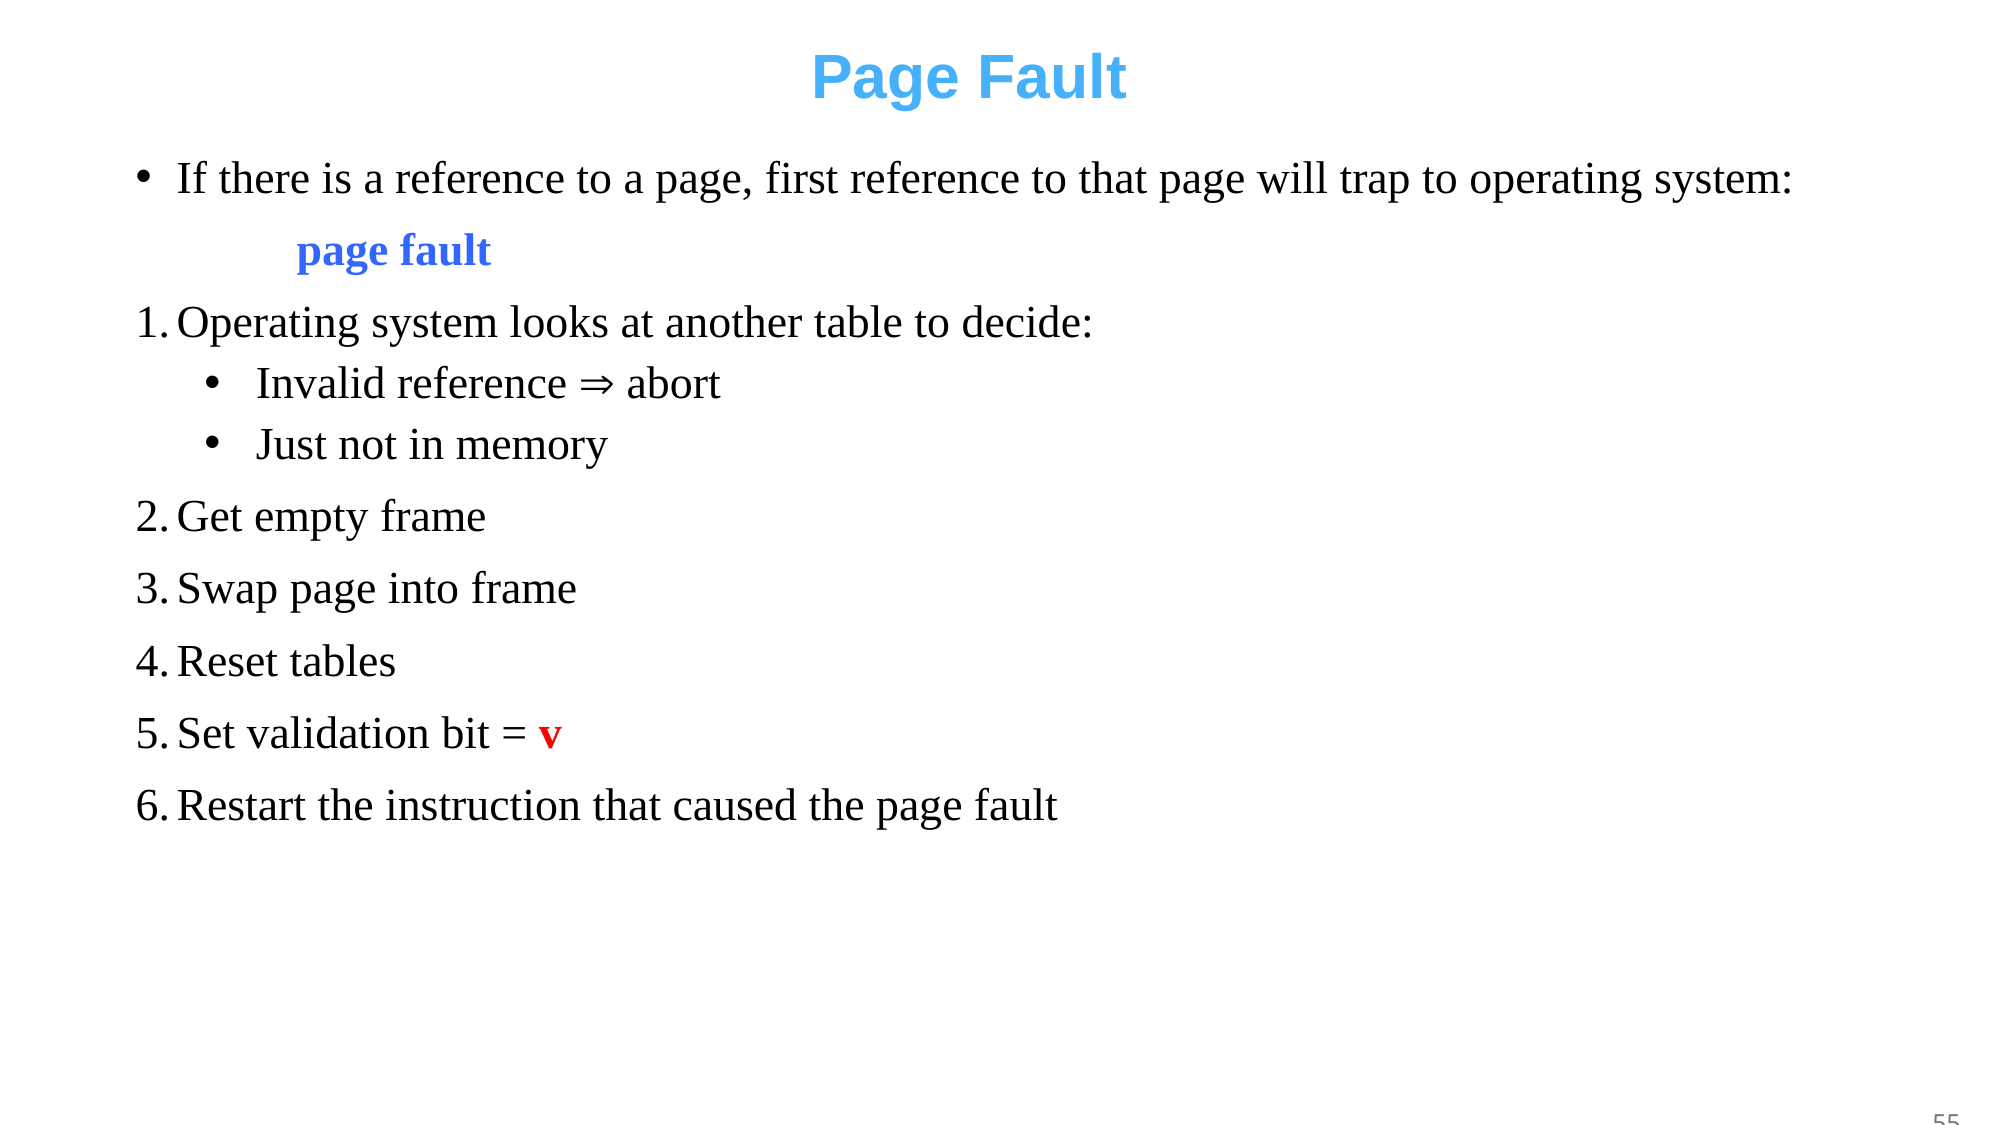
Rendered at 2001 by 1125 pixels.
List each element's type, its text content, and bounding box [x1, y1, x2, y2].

text_box If there is a reference to a page, first reference to that page will trap to operating system: page fault Operating system looks at another table to decide: Invalid reference  abort Just not in memory Get empty frame Swap page into frame Reset tables Set validation bit = v Restart the instruction that caused the page fault [121, 147, 1816, 945]
text_box Page Fault [108, 28, 1680, 119]
slide_number 55 [1525, 1095, 1976, 1125]
